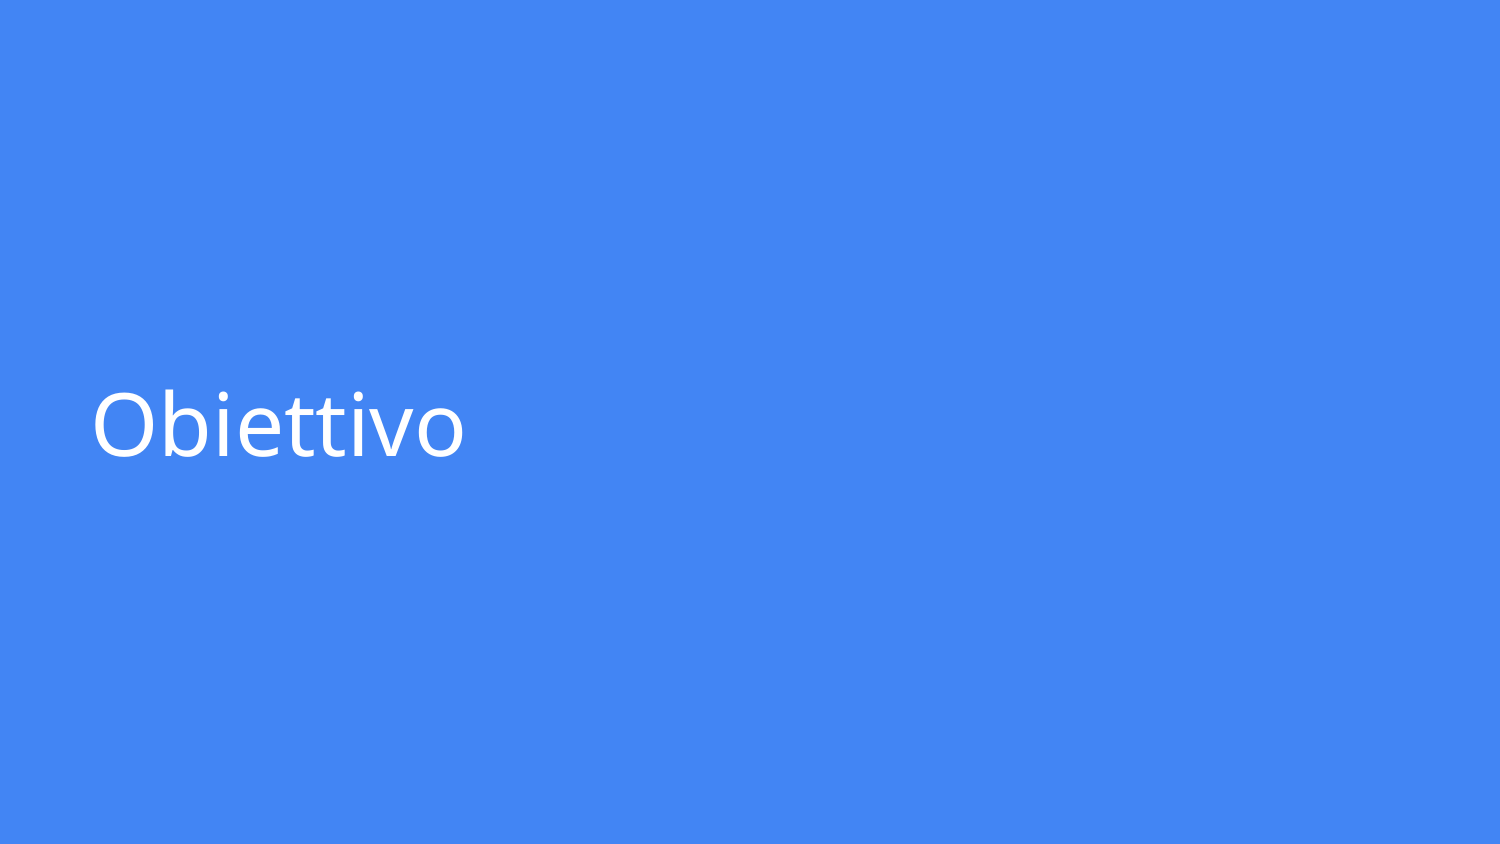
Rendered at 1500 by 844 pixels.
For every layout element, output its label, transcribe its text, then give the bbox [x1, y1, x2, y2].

title Obiettivo [75, 338, 1425, 505]
